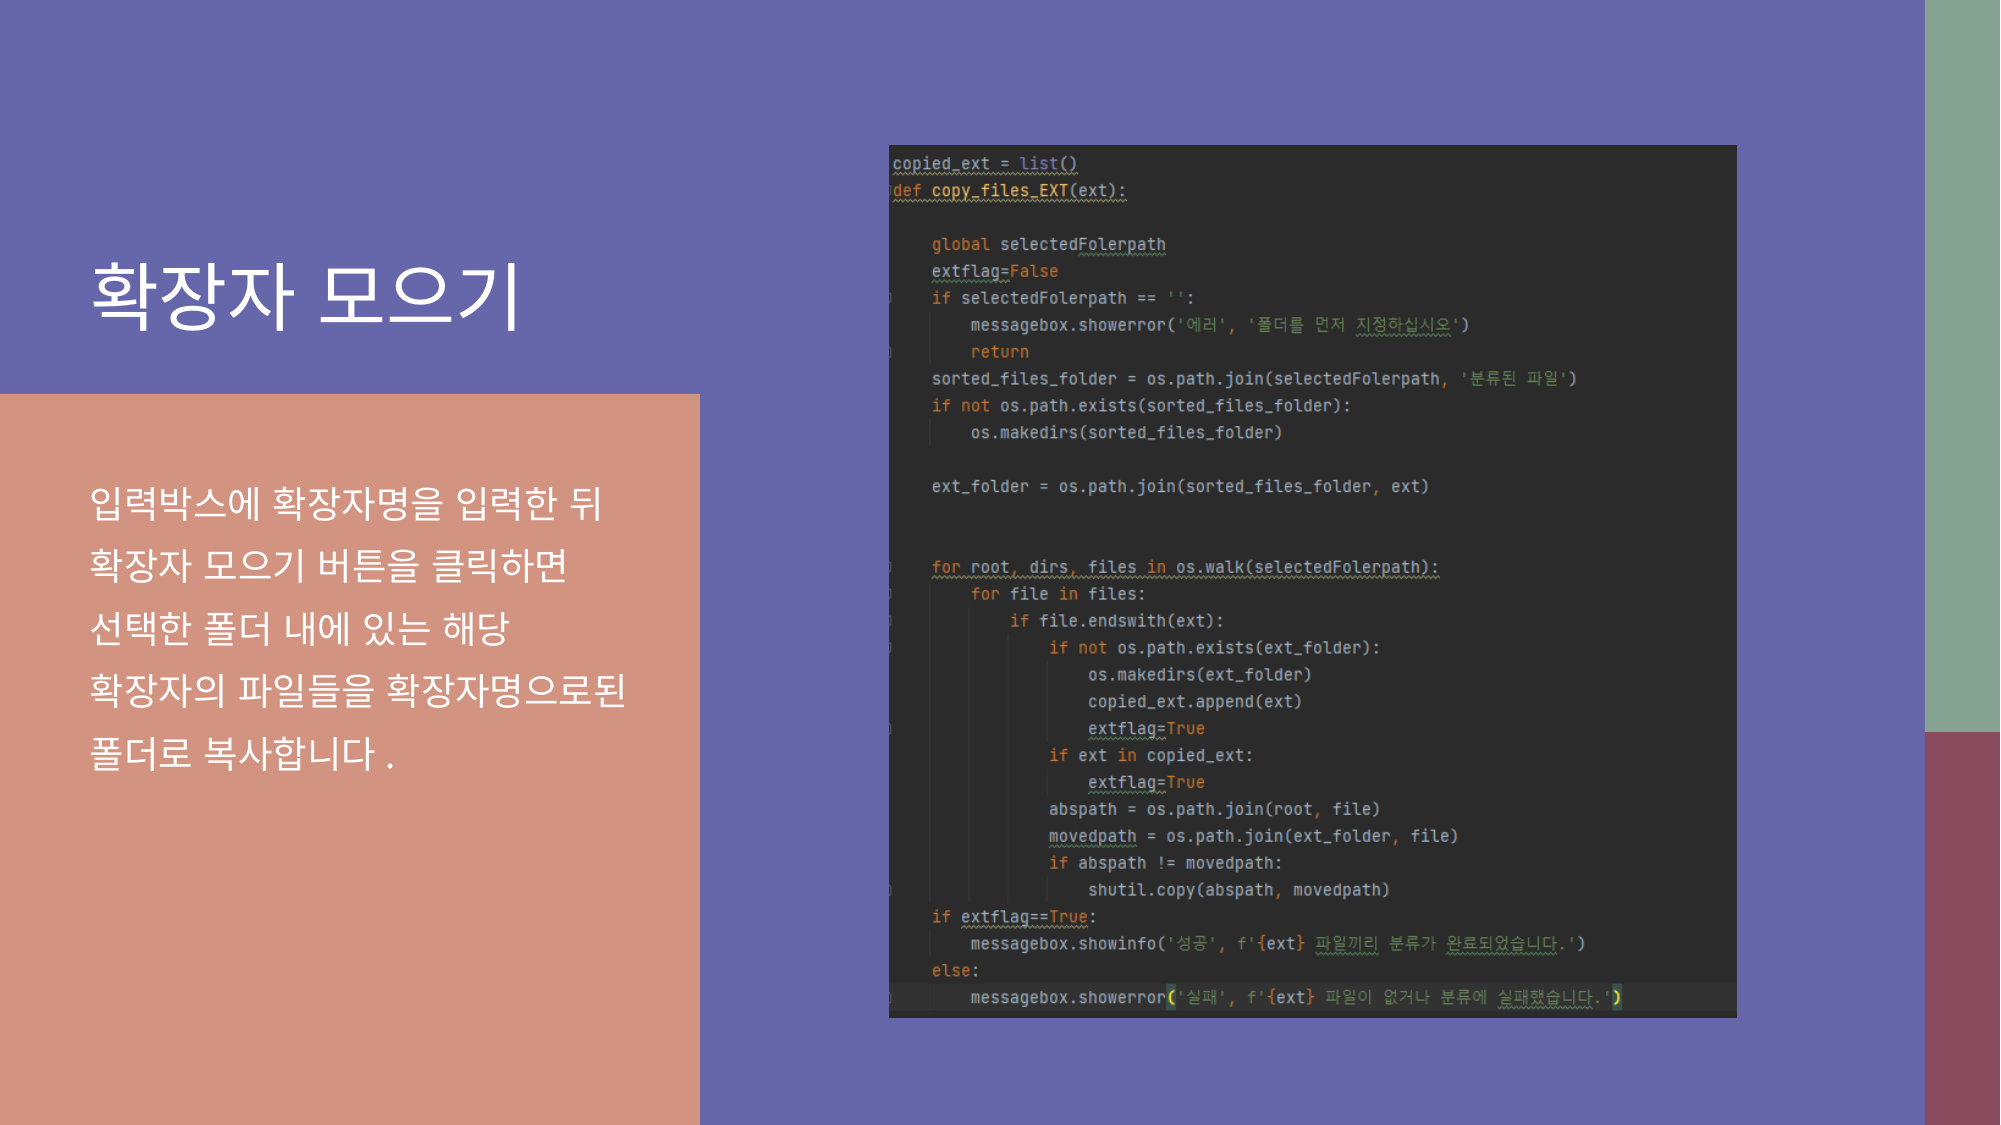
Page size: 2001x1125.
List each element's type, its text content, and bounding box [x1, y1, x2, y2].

picture [889, 145, 1737, 1018]
title 확장자 모으기 [75, 229, 669, 374]
list 입력박스에 확장자명을 입력한 뒤 확장자 모으기 버튼을 클릭하면 선택한 폴더 내에 있는 해당 확장자의 파일들을 확장자명으로된 폴더로 복사합니다. [75, 456, 644, 990]
